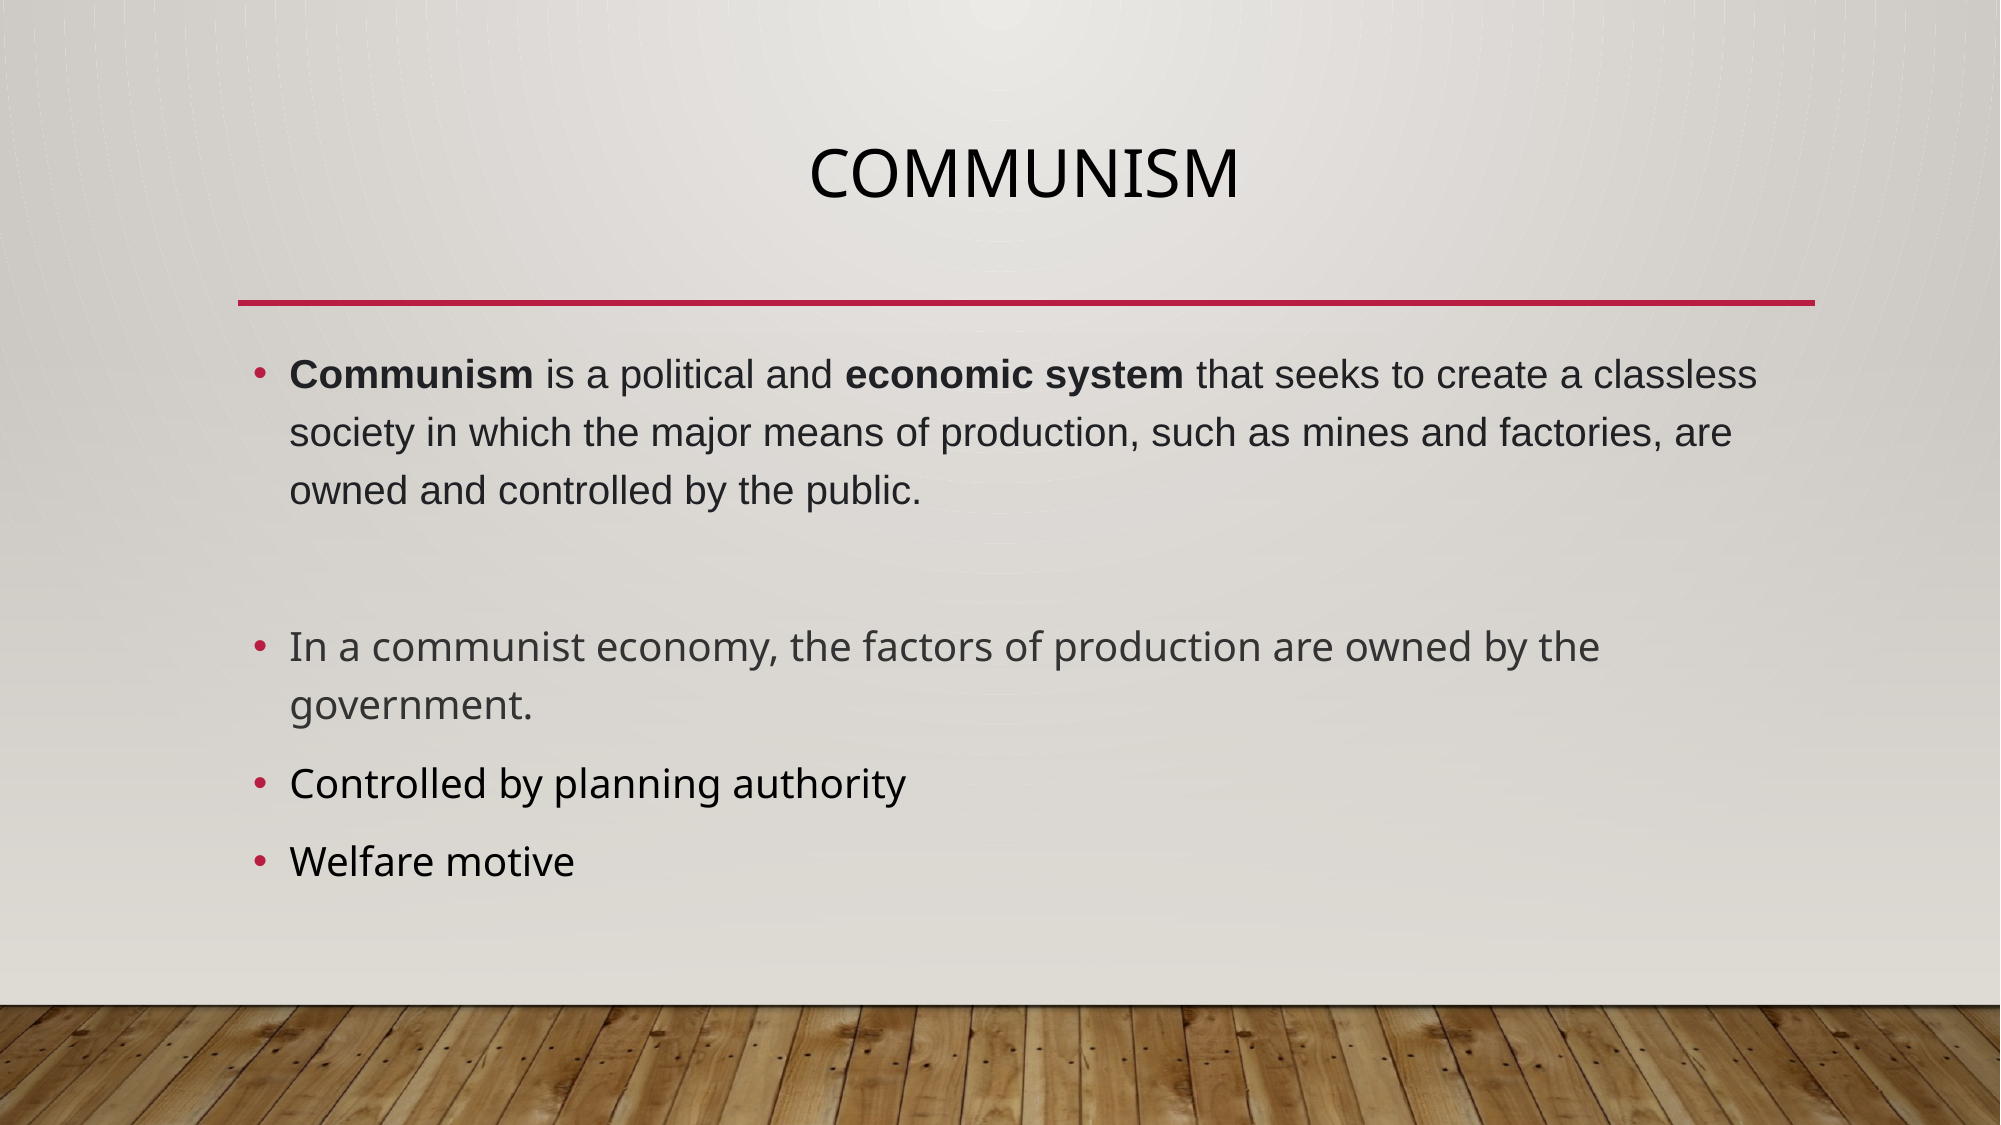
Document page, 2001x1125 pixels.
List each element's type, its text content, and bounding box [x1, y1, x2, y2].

title Communism [238, 131, 1814, 305]
list Communism is a political and economic system that seeks to create a classless society in which the major means of production, such as mines and factories, are owned and controlled by the public. In a communist economy, the factors of production are owned by the government. Controlled by planning authority Welfare motive [238, 330, 1814, 897]
picture [0, 1005, 2000, 1125]
